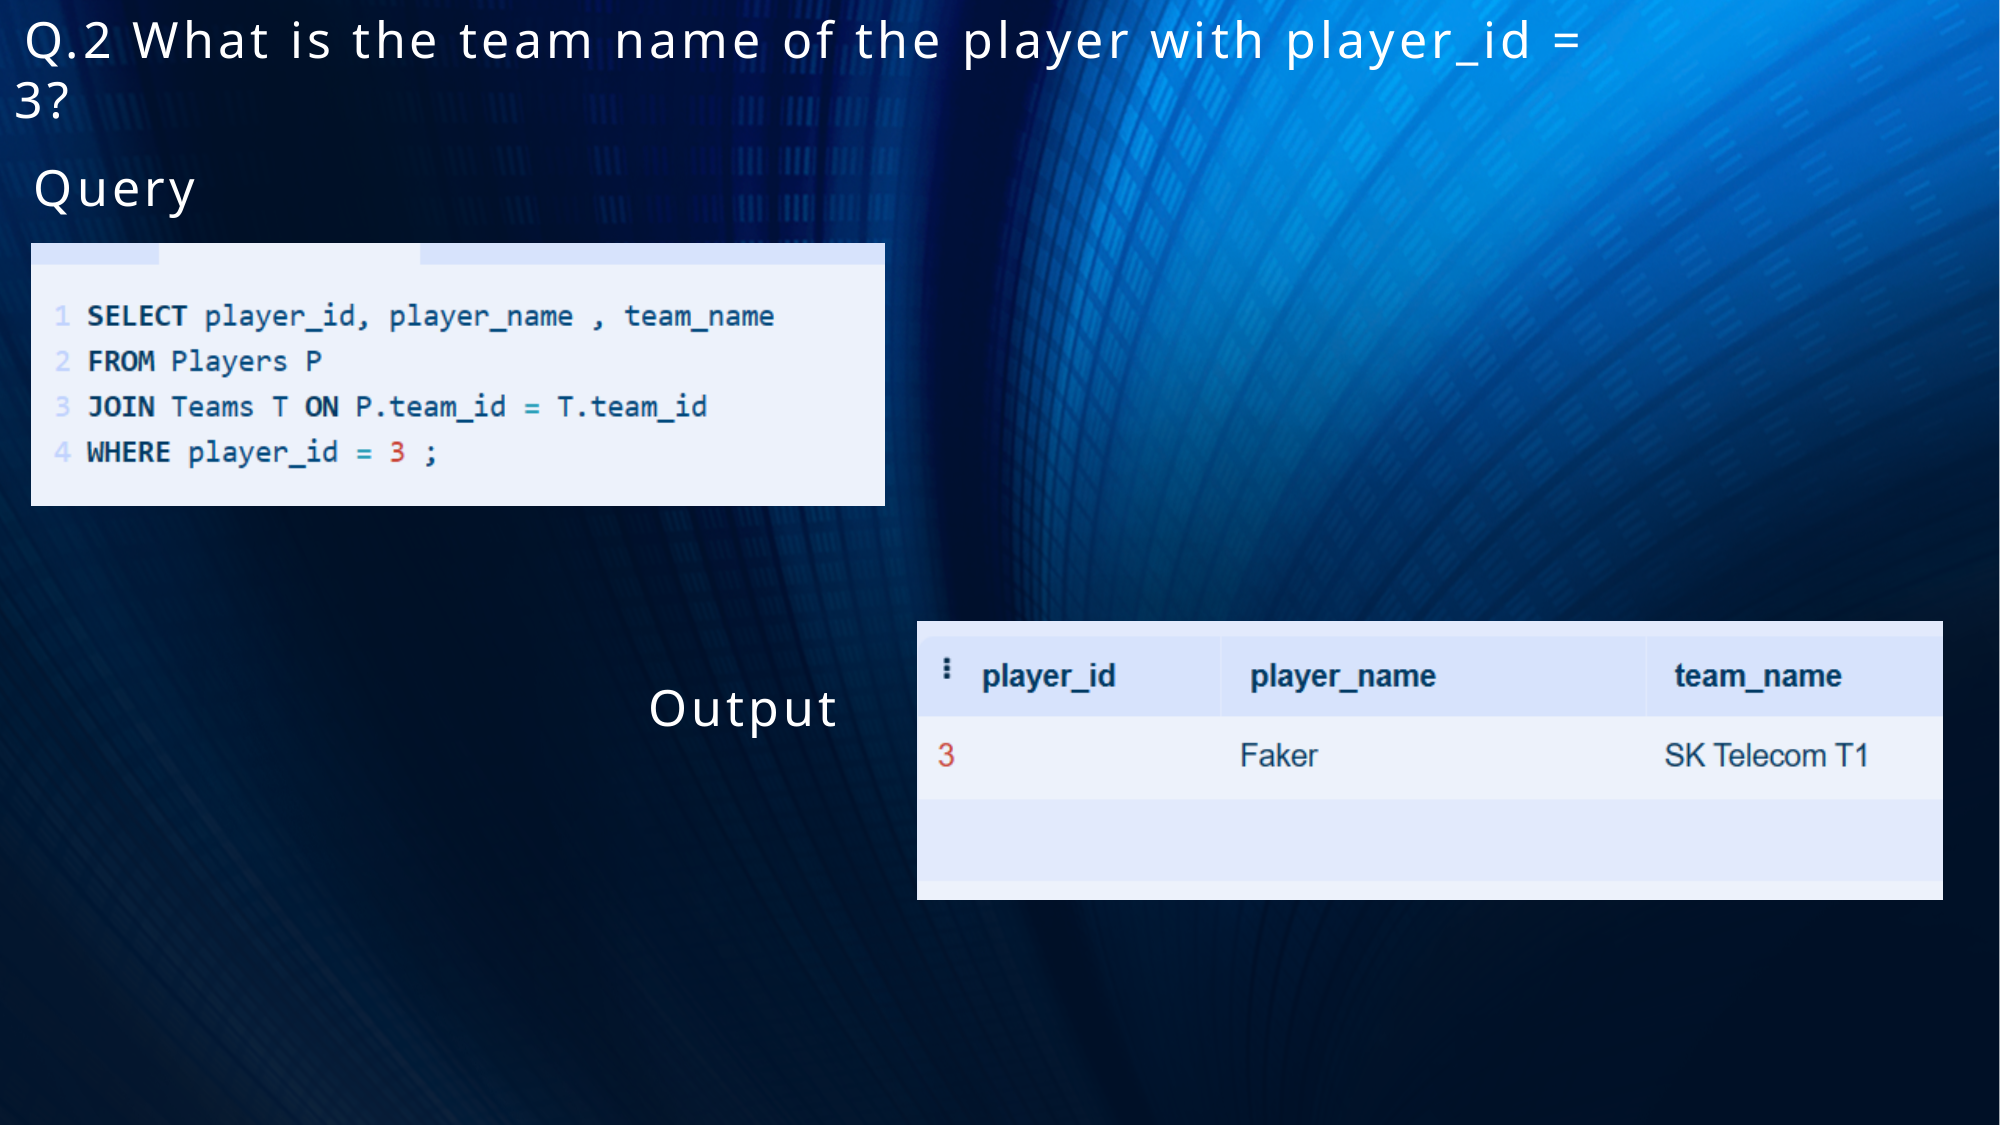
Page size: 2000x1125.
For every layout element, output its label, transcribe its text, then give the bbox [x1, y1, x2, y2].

text_box Q.2 What is the team name of the player with player_id = 3? [0, 0, 1603, 136]
text_box Output [633, 668, 870, 744]
picture [0, 0, 2000, 1125]
text_box Query [19, 148, 360, 224]
